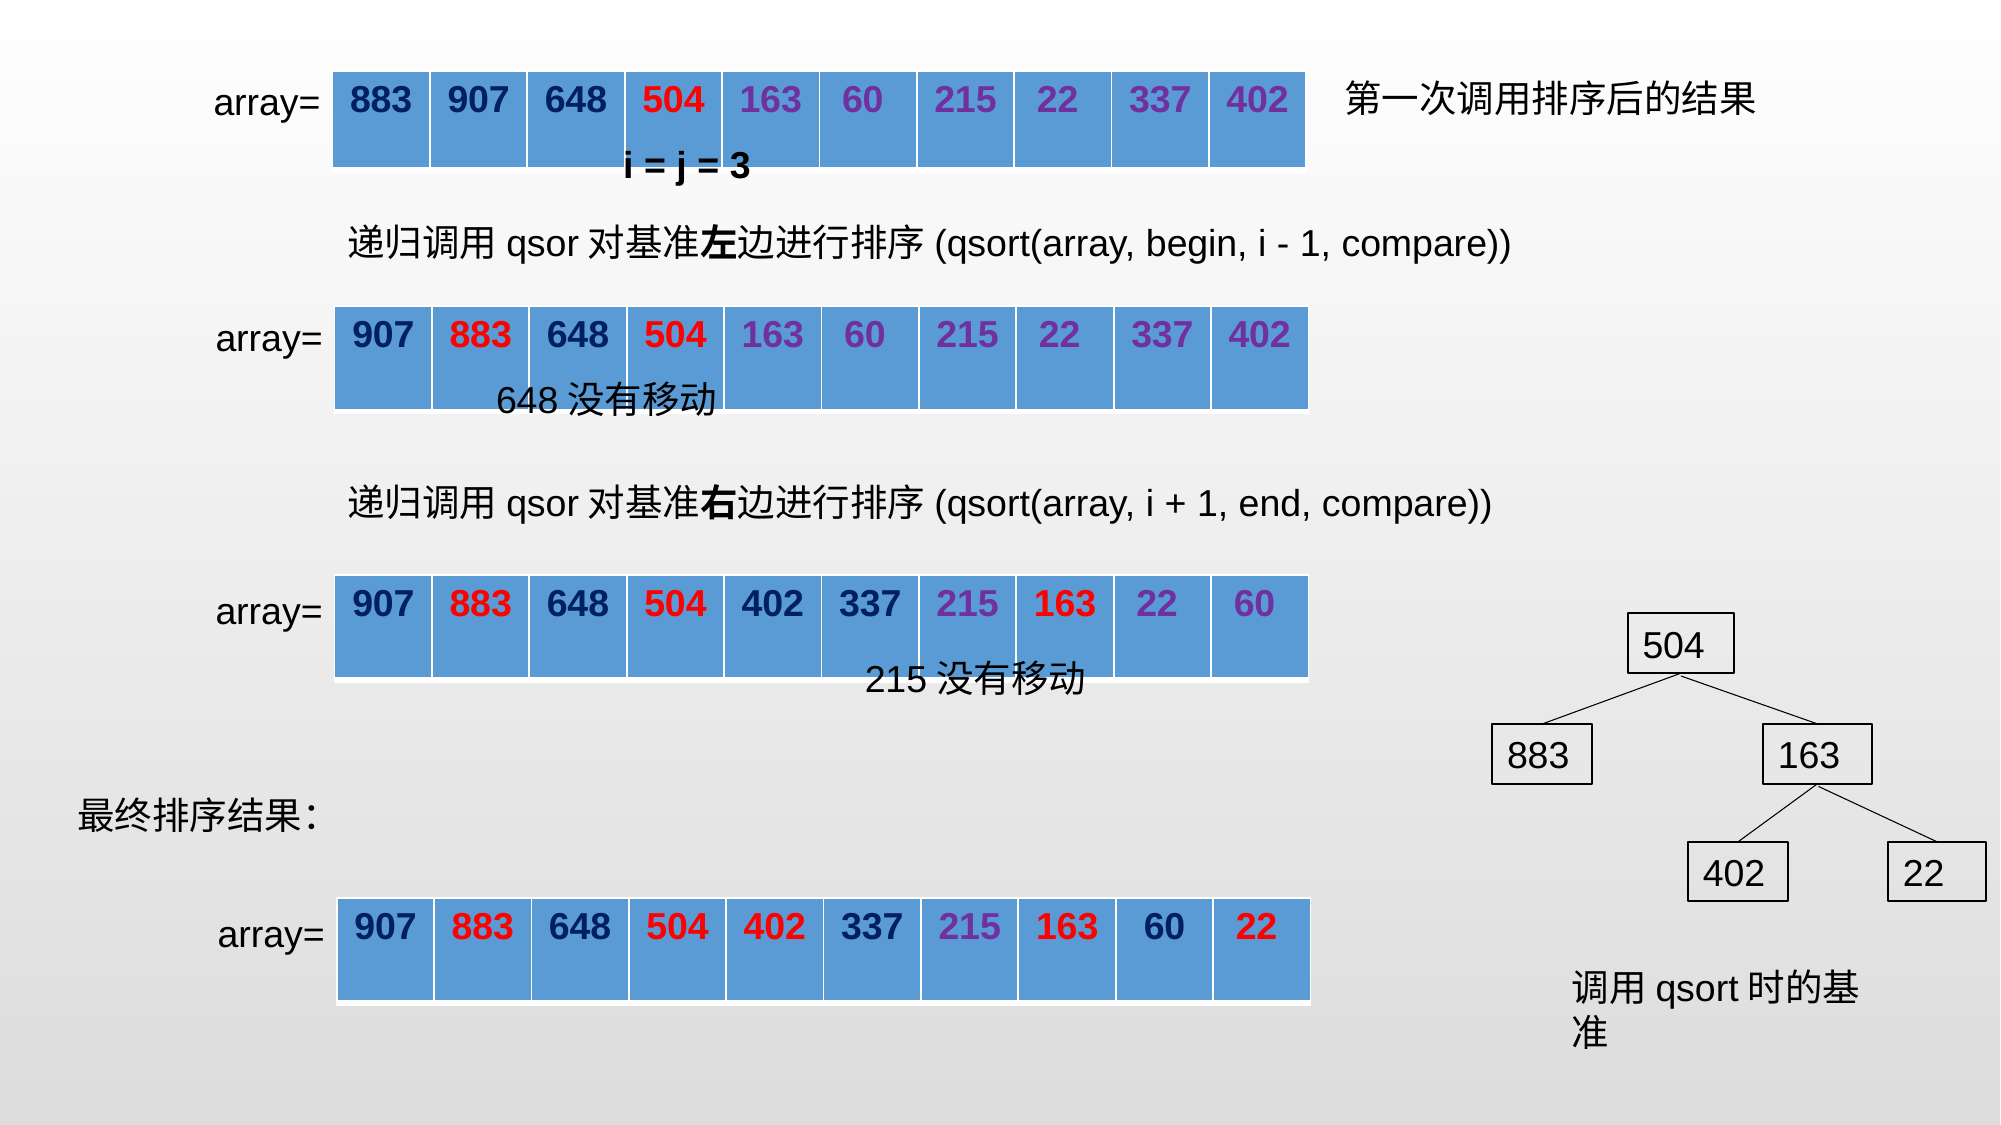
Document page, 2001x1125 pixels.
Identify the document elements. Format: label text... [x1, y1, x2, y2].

table_header 163 [1019, 899, 1115, 1000]
table_header 163 [1017, 576, 1113, 647]
table_header 163 [723, 72, 819, 167]
text_box 递归调用qsor对基准右边进行排序(qsort(array, i + 1, end, compare)) [332, 471, 1852, 532]
table_header 22 [1115, 576, 1210, 677]
table_header 60 [820, 72, 916, 167]
table_header 60 [1212, 576, 1308, 677]
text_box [1680, 676, 1818, 724]
table_header 907 [335, 307, 431, 409]
table_header 883 [333, 72, 429, 167]
table_header 504 [628, 307, 723, 368]
table_header 163 [725, 307, 821, 409]
text_box 648没有移动 [481, 368, 749, 429]
table_header 883 [433, 576, 528, 677]
text_box i = j = 3 [608, 133, 791, 193]
table_header 883 [435, 899, 531, 1000]
table_header 22 [1017, 307, 1113, 409]
table_header 907 [338, 899, 433, 1000]
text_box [1542, 673, 1681, 724]
table_header 883 [433, 307, 528, 409]
text_box 504 [1627, 613, 1734, 674]
text_box 215没有移动 [850, 647, 1118, 708]
text_box array= [202, 902, 374, 962]
text_box 163 [1763, 723, 1873, 784]
table_header 337 [1112, 72, 1208, 167]
table_header 337 [822, 576, 918, 677]
table_header 402 [1210, 72, 1305, 167]
text_box 402 [1688, 841, 1789, 902]
table_header 402 [727, 899, 823, 1000]
table_header 22 [1214, 899, 1310, 1000]
table_header 60 [822, 307, 918, 409]
table_header 215 [922, 899, 1017, 1000]
text_box array= [200, 306, 372, 367]
text_box 递归调用qsor对基准左边进行排序(qsort(array, begin, i - 1, compare)) [332, 211, 1852, 272]
table_header 504 [626, 72, 721, 133]
table_header 337 [1115, 307, 1210, 409]
text_box 22 [1888, 841, 1986, 902]
table_header 215 [920, 307, 1015, 409]
text_box array= [198, 70, 370, 131]
table_header 648 [530, 307, 626, 368]
table_header 402 [725, 576, 821, 677]
table_header 504 [628, 576, 723, 677]
table_header 648 [528, 72, 624, 167]
table_header 907 [335, 576, 431, 677]
table_header 504 [630, 899, 725, 1000]
table_header 648 [530, 576, 626, 677]
table_header 648 [532, 899, 628, 1000]
table_header 402 [1212, 307, 1308, 409]
table_header 907 [431, 72, 526, 167]
text_box array= [200, 579, 372, 639]
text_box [1738, 784, 1818, 842]
table_header 337 [824, 899, 920, 1000]
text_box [1818, 786, 1938, 842]
text_box 第一次调用排序后的结果 [1329, 67, 1914, 127]
table_header 215 [918, 72, 1013, 167]
text_box 最终排序结果： [62, 784, 482, 845]
text_box 调用qsort时的基准 [1556, 956, 1911, 1061]
table_header 215 [920, 576, 1015, 647]
table_header 22 [1015, 72, 1111, 167]
text_box 883 [1492, 723, 1593, 784]
table_header 60 [1117, 899, 1212, 1000]
